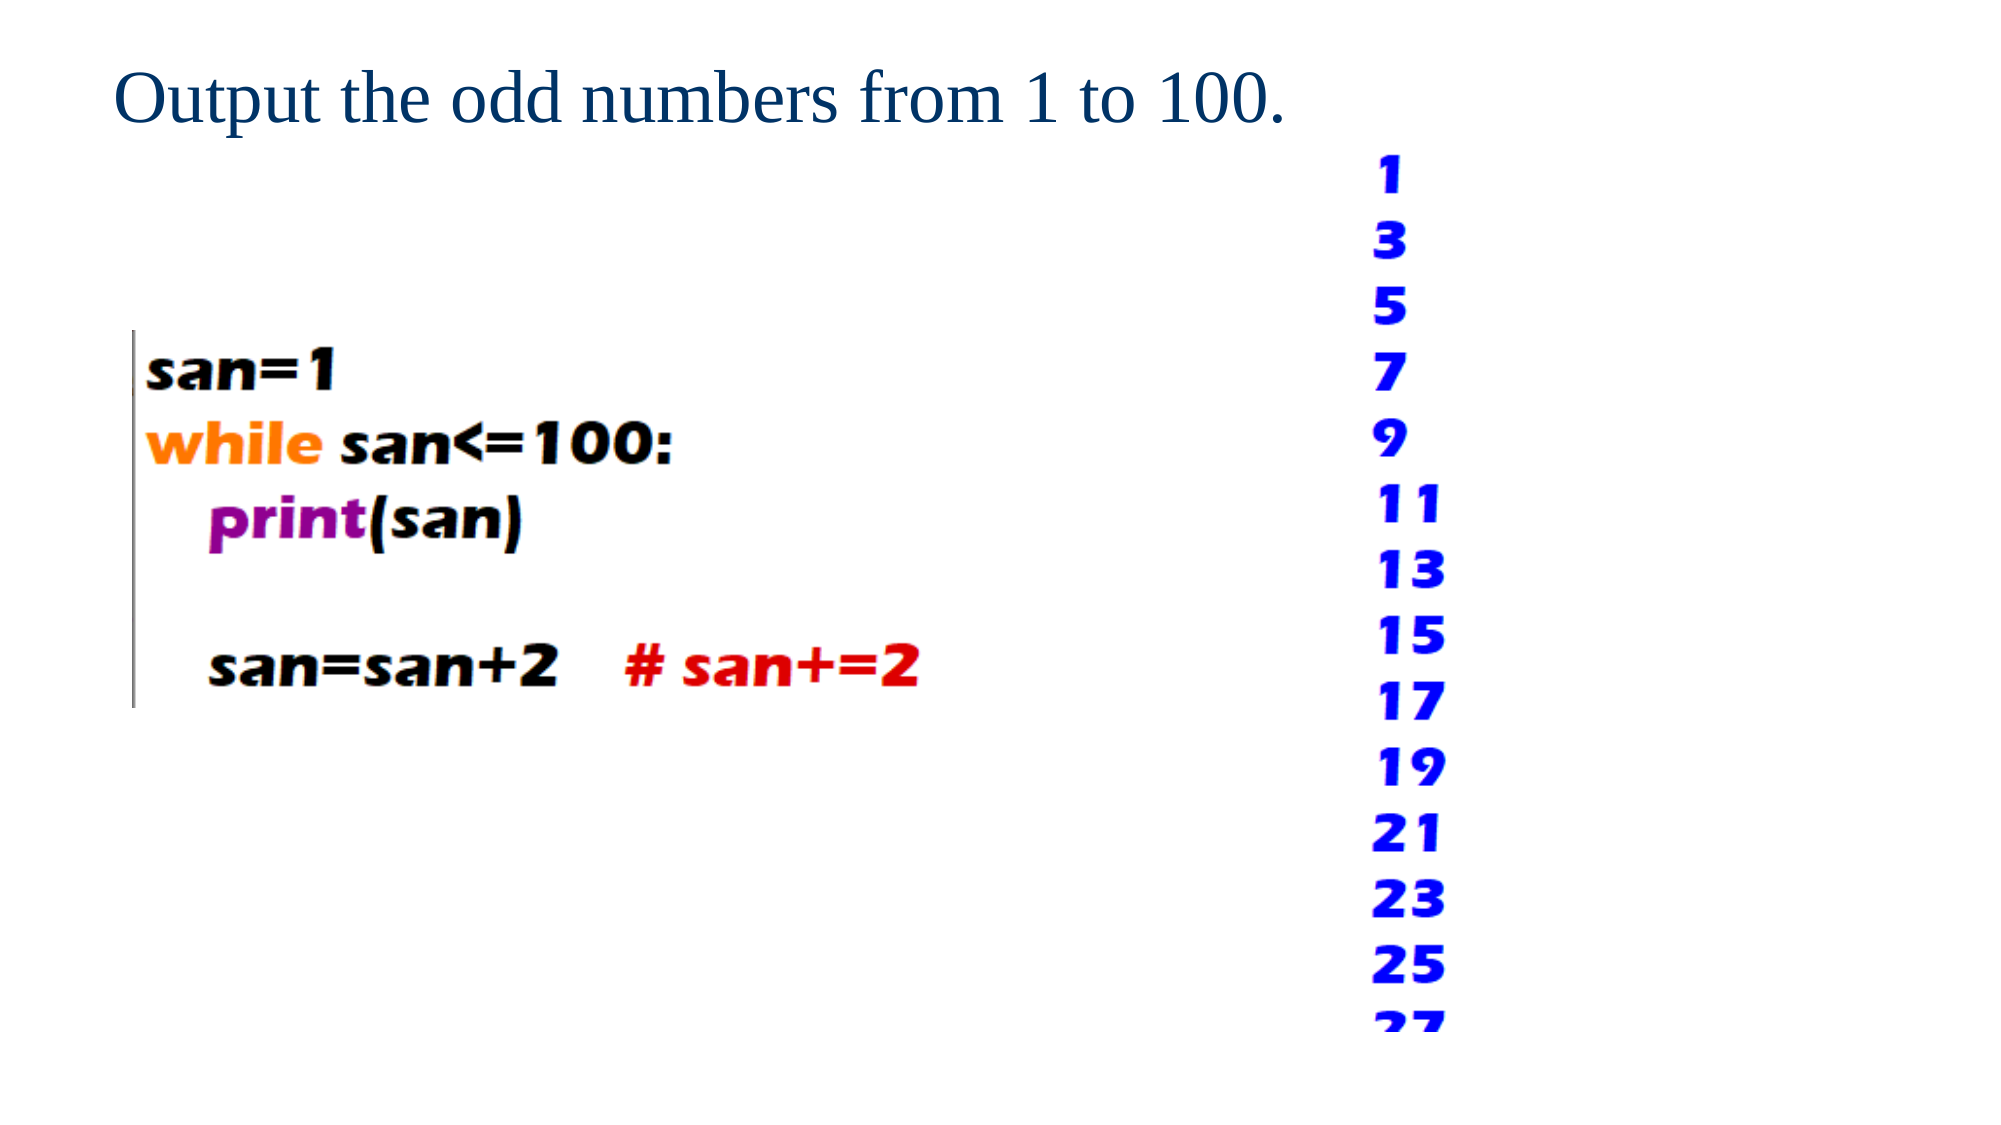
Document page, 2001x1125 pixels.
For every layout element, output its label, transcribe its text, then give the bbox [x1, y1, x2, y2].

picture [1362, 145, 1458, 1032]
title Output the odd numbers from 1 to 100. [98, 38, 1843, 146]
picture [132, 330, 958, 708]
